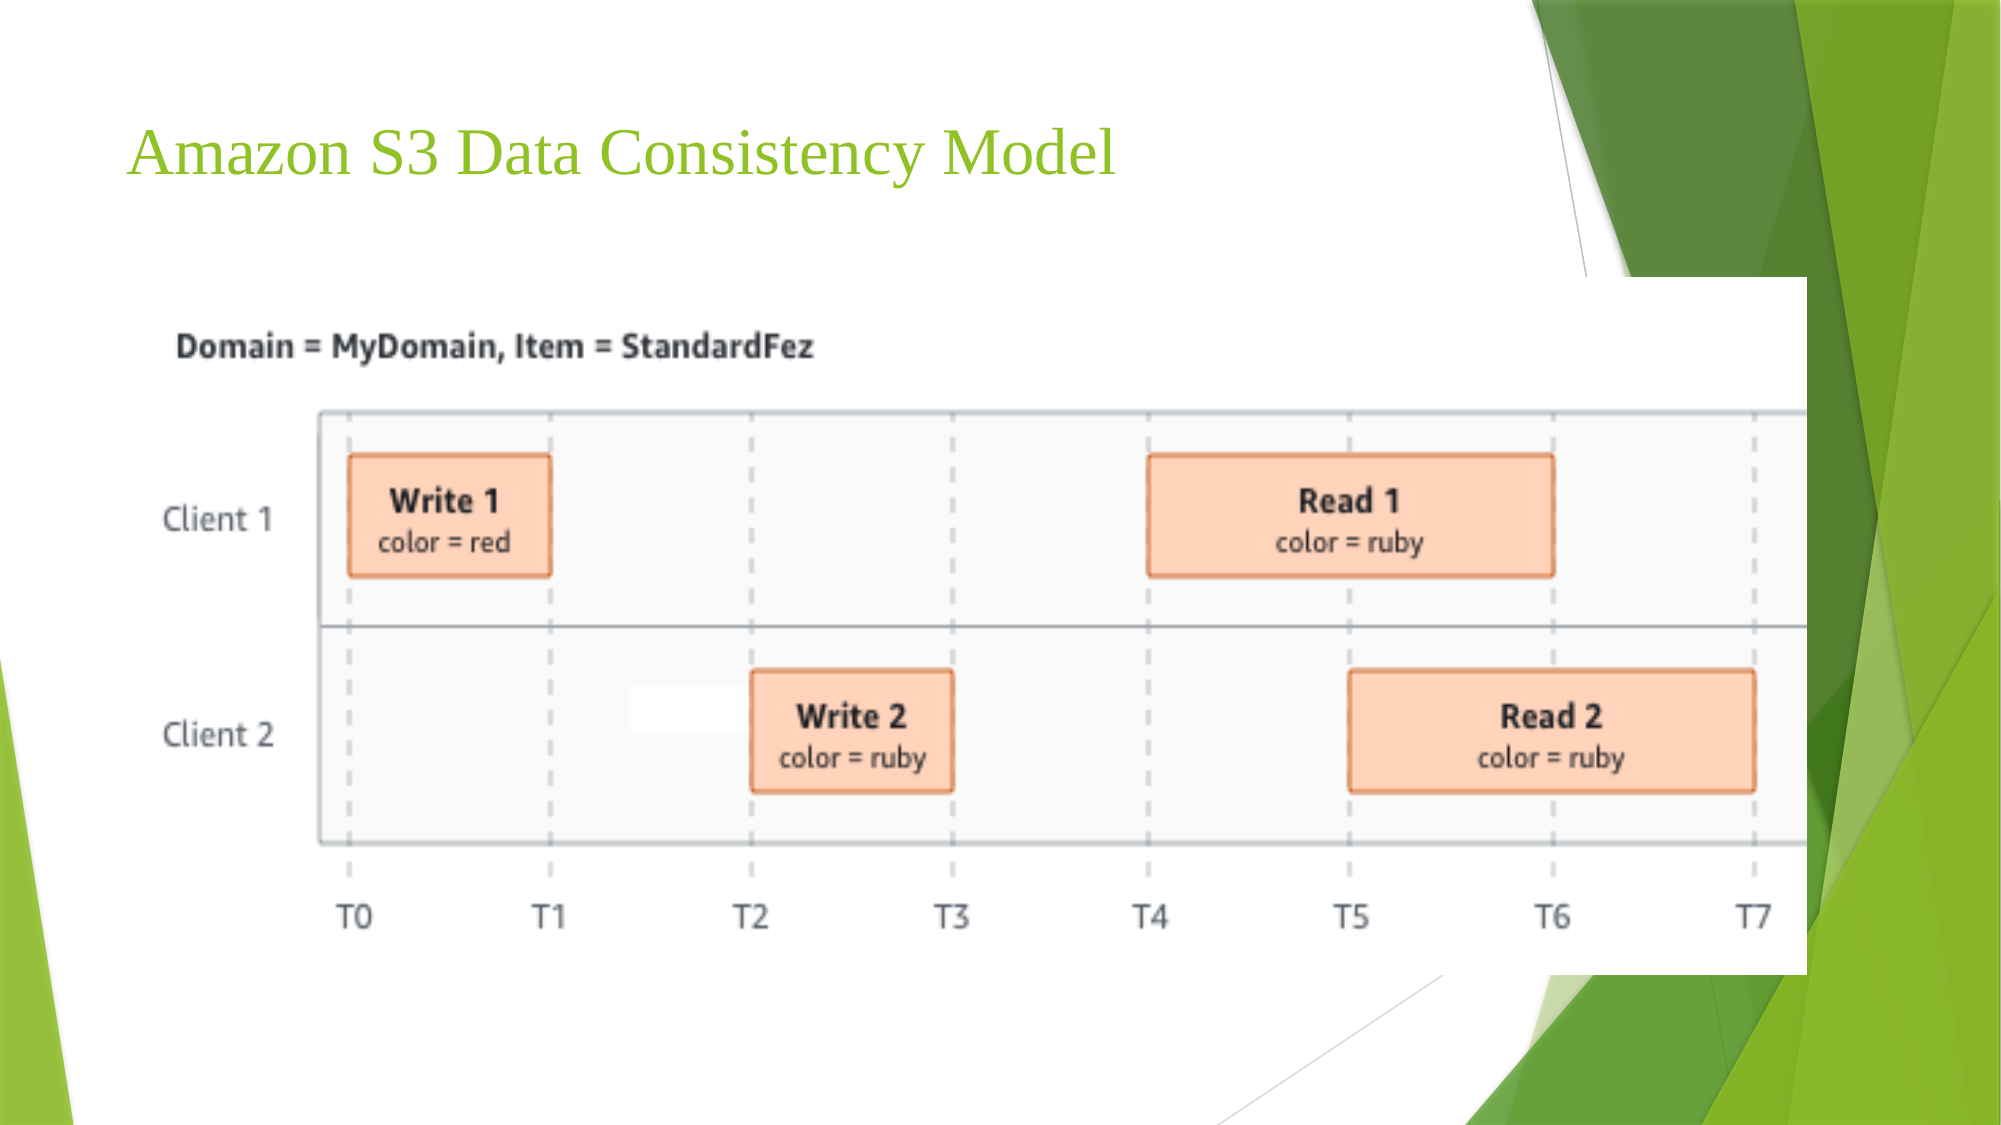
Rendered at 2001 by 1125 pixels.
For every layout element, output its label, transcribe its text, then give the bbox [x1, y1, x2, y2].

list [110, 276, 1808, 976]
title Amazon S3 Data Consistency Model [111, 99, 1522, 276]
